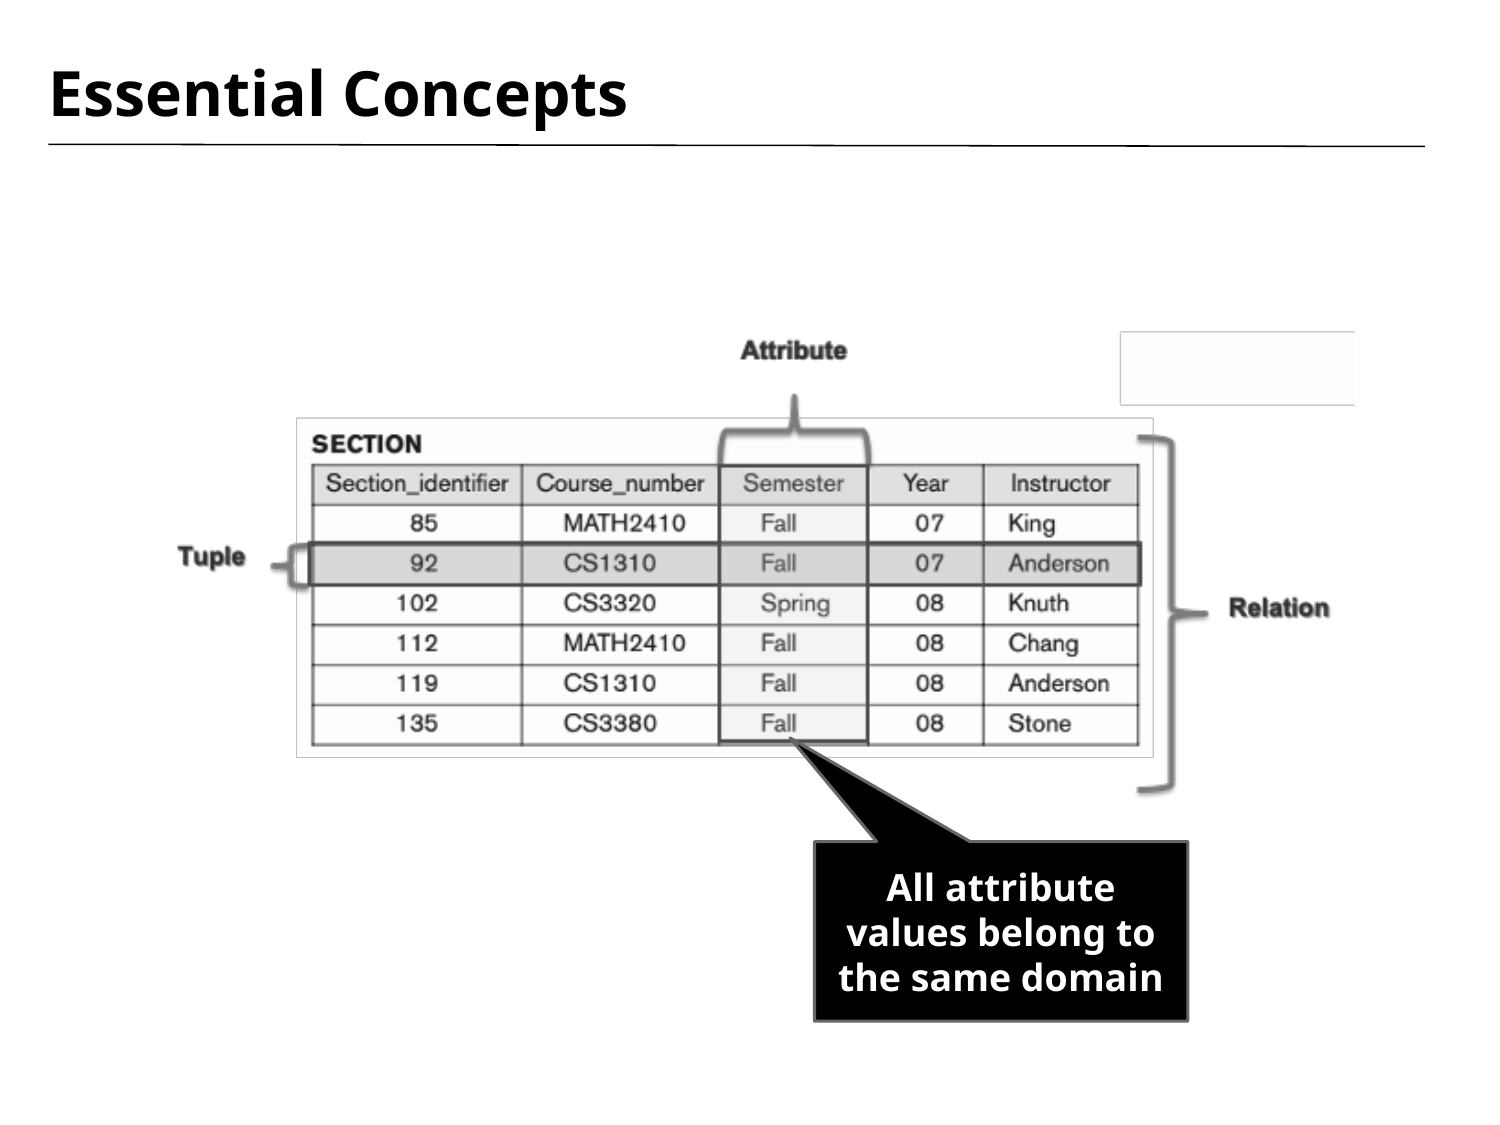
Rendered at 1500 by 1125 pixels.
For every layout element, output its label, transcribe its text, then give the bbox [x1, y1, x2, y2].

text_box All attribute values belong to the same domain [814, 810, 1188, 1022]
picture [145, 323, 1355, 802]
title Essential Concepts [33, 32, 1384, 145]
